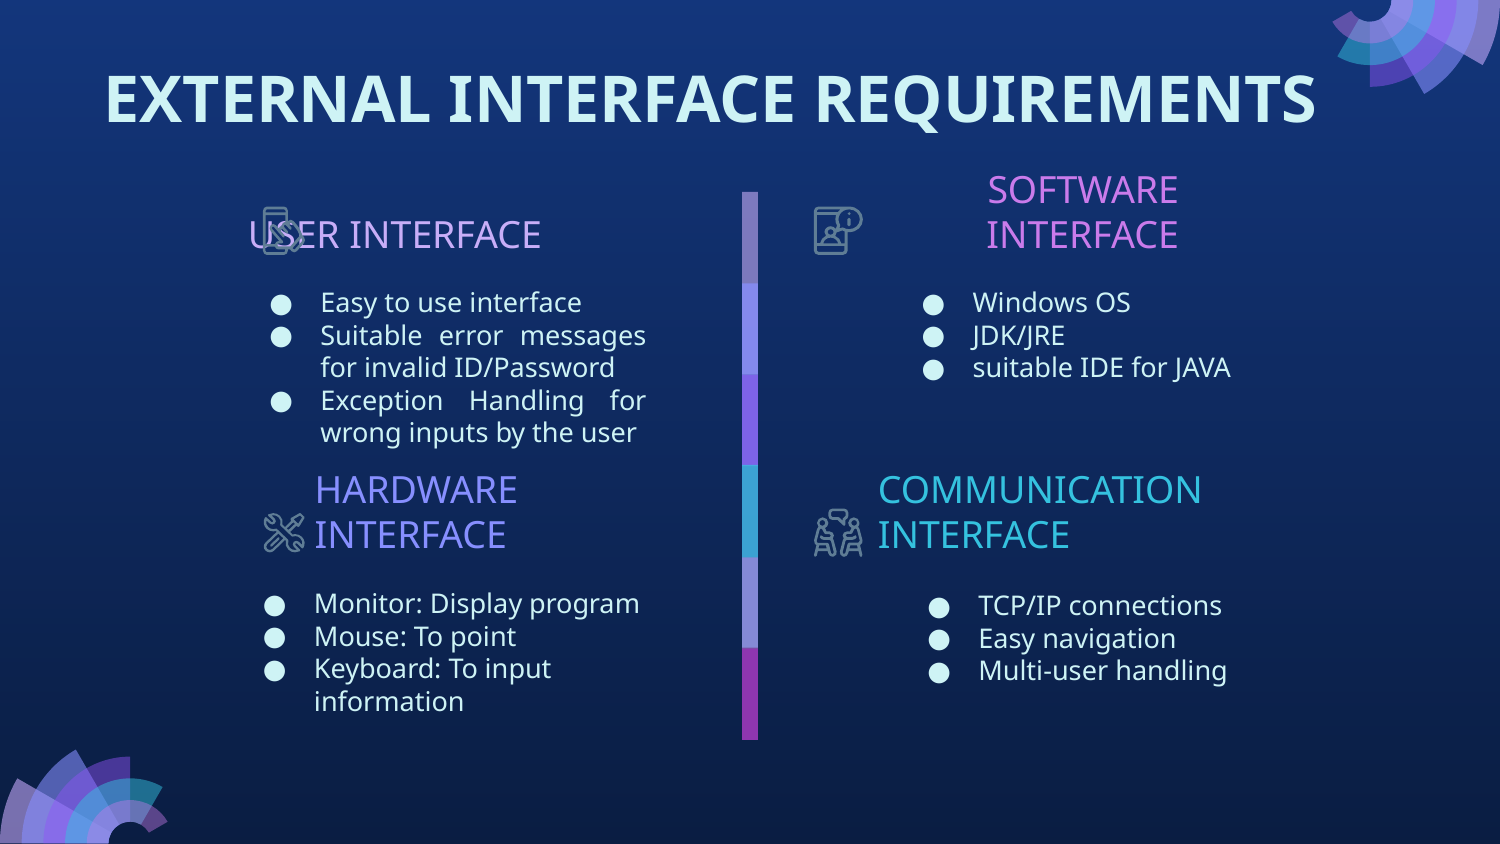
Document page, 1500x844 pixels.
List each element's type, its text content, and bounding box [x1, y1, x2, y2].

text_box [741, 191, 759, 741]
text_box [262, 206, 306, 255]
subtitle Monitor: Display program Mouse: To point Keyboard: To input information [223, 571, 736, 675]
subtitle HARDWARE INTERFACE [299, 507, 652, 571]
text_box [813, 206, 864, 256]
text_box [813, 508, 864, 558]
subtitle COMMUNICATION INTERFACE [862, 507, 1294, 572]
title EXTERNAL INTERFACE REQUIREMENTS [78, 42, 1343, 137]
subtitle Easy to use interface Suitable error messages for invalid ID/Password Exception Handling for wrong inputs by the user [230, 270, 662, 374]
subtitle SOFTWARE INTERFACE [813, 206, 1194, 271]
subtitle USER INTERFACE [177, 206, 558, 271]
subtitle Windows OS JDK/JRE suitable IDE for JAVA [882, 270, 1263, 374]
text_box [262, 512, 306, 553]
subtitle TCP/IP connections Easy navigation Multi-user handling [888, 573, 1269, 677]
